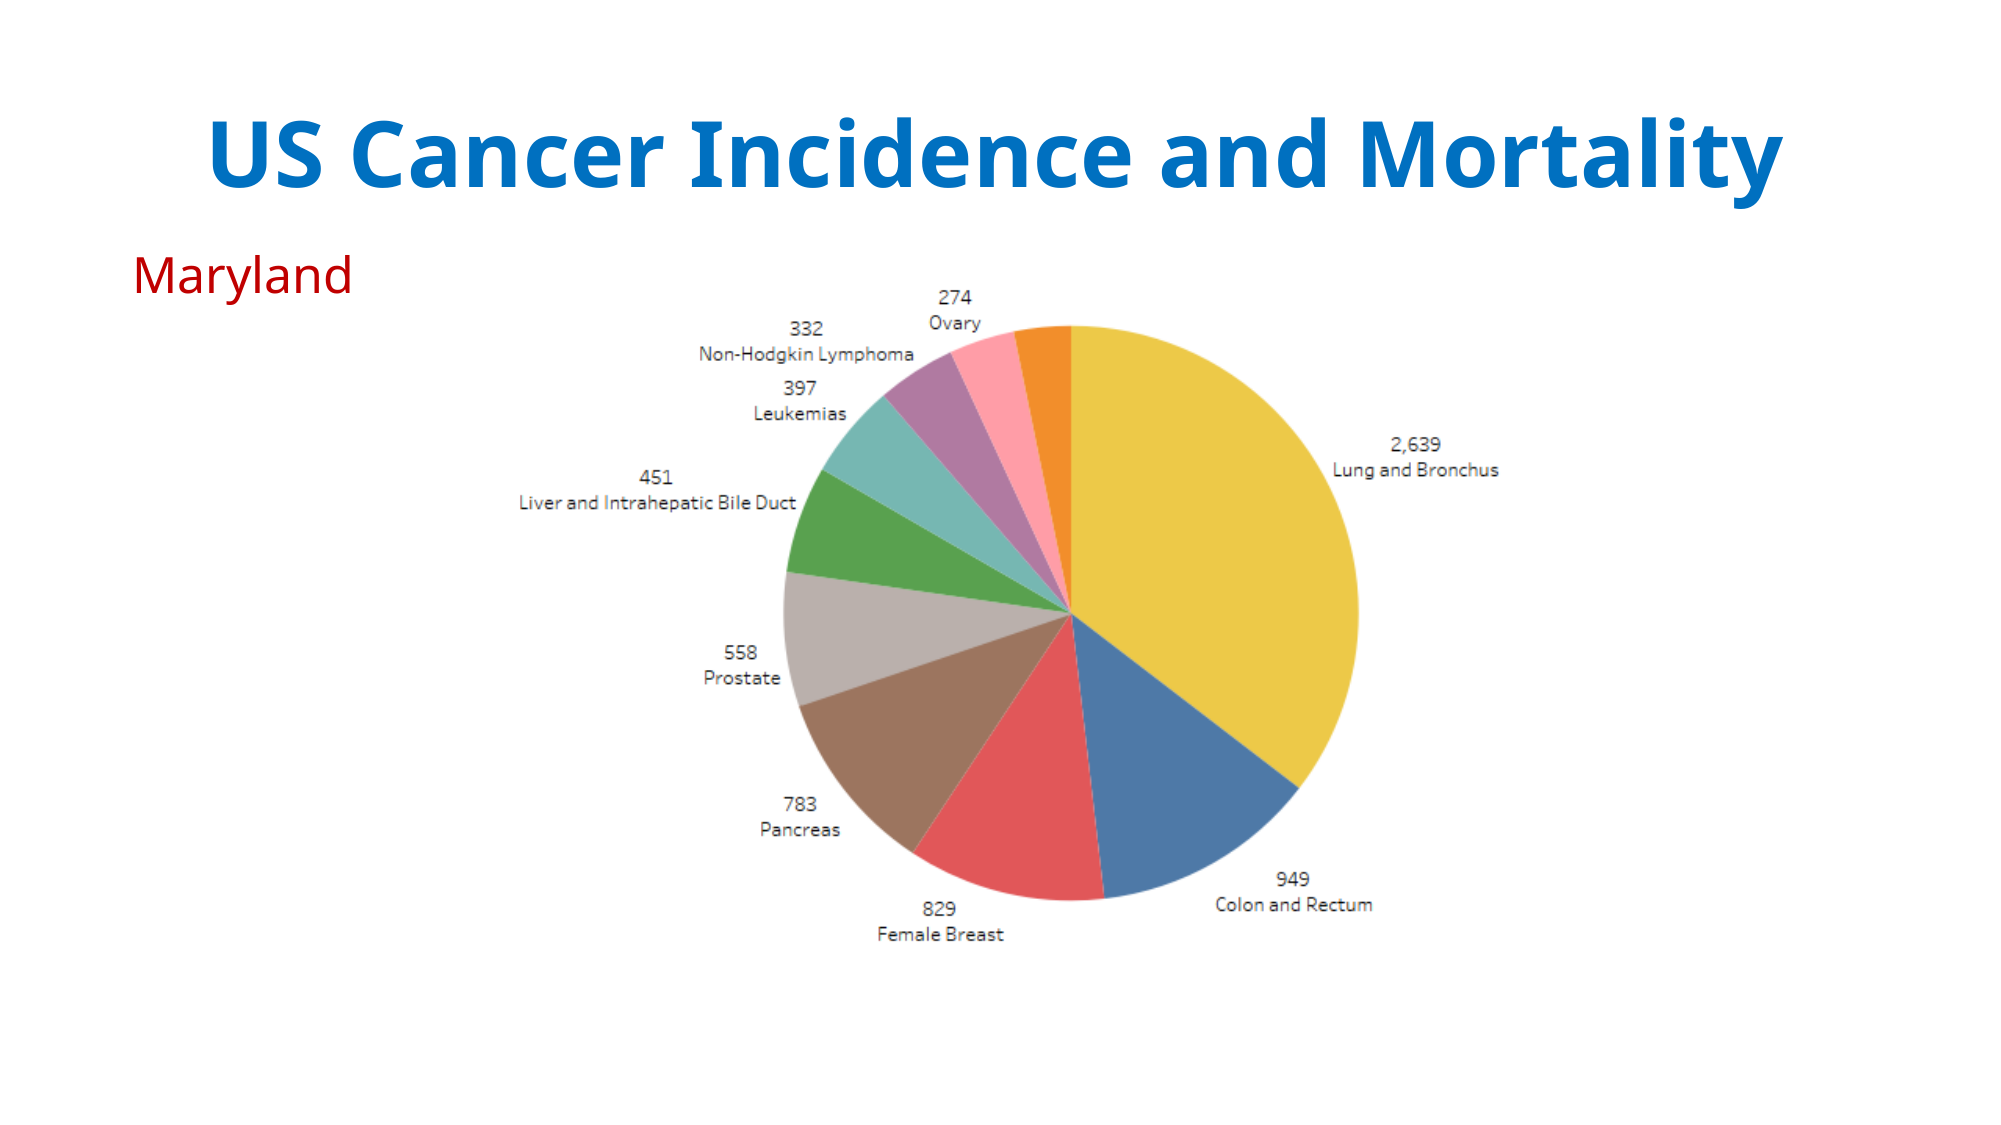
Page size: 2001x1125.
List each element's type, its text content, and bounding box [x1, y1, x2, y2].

picture [447, 242, 1544, 974]
title US Cancer Incidence and Mortality [117, 109, 1874, 206]
subtitle Maryland [117, 242, 1874, 1010]
